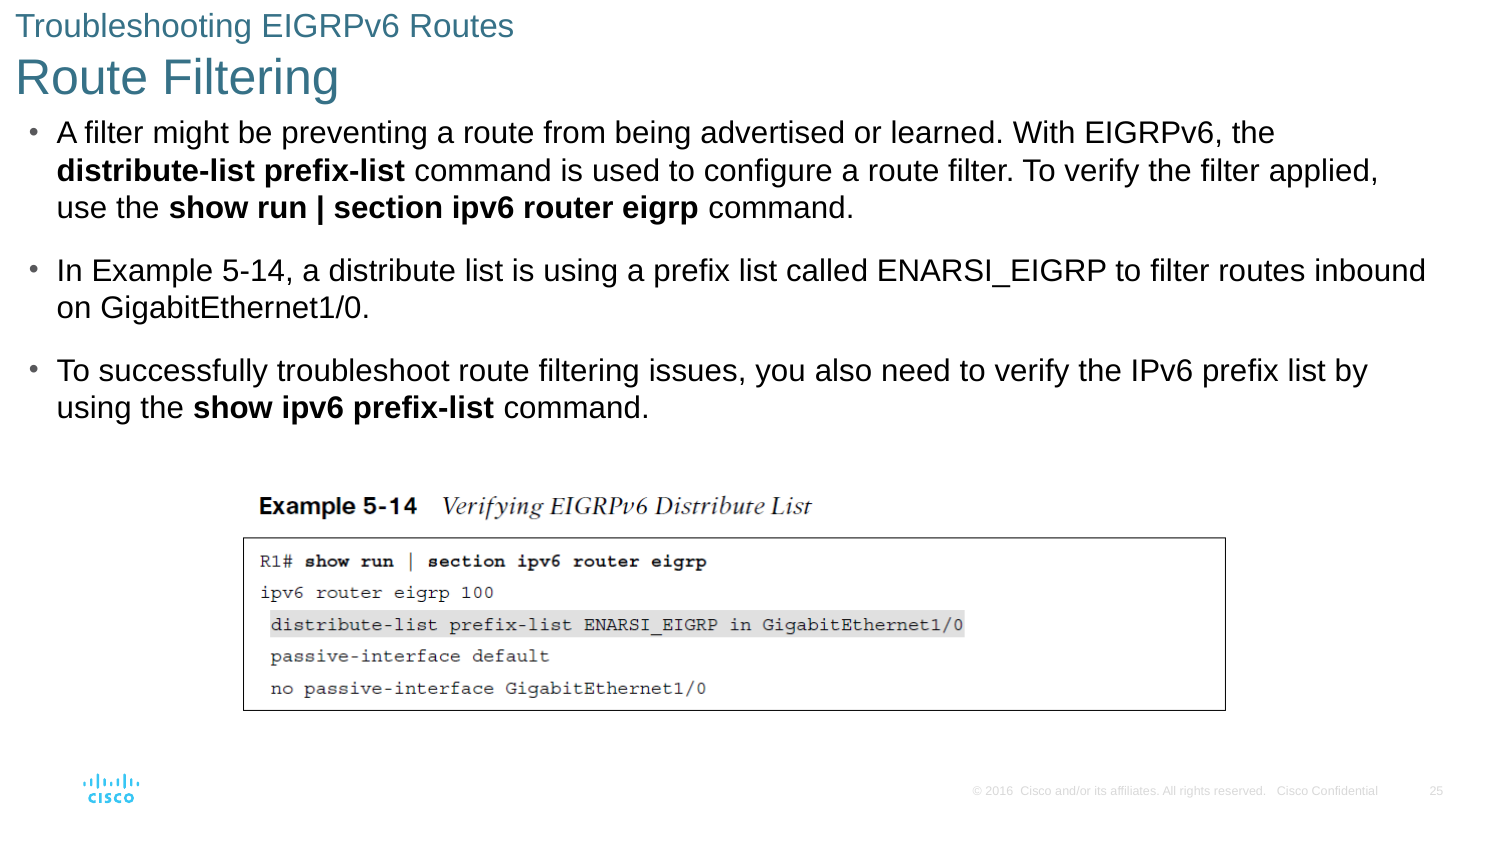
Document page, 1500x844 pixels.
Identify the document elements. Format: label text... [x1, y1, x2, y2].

picture [239, 493, 1235, 717]
title Troubleshooting EIGRPv6 Routes Route Filtering [0, 0, 1460, 109]
list A filter might be preventing a route from being advertised or learned. With EIGRPv6, the distribute-list prefix-list command is used to configure a route filter. To verify the filter applied, use the show run | section ipv6 router eigrp command. In Example 5-14, a distribute list is using a prefix list called ENARSI_EIGRP to filter routes inbound on GigabitEthernet1/0. To successfully troubleshoot route filtering issues, you also need to verify the IPv6 prefix list by using the show ipv6 prefix-list command. [13, 105, 1460, 428]
